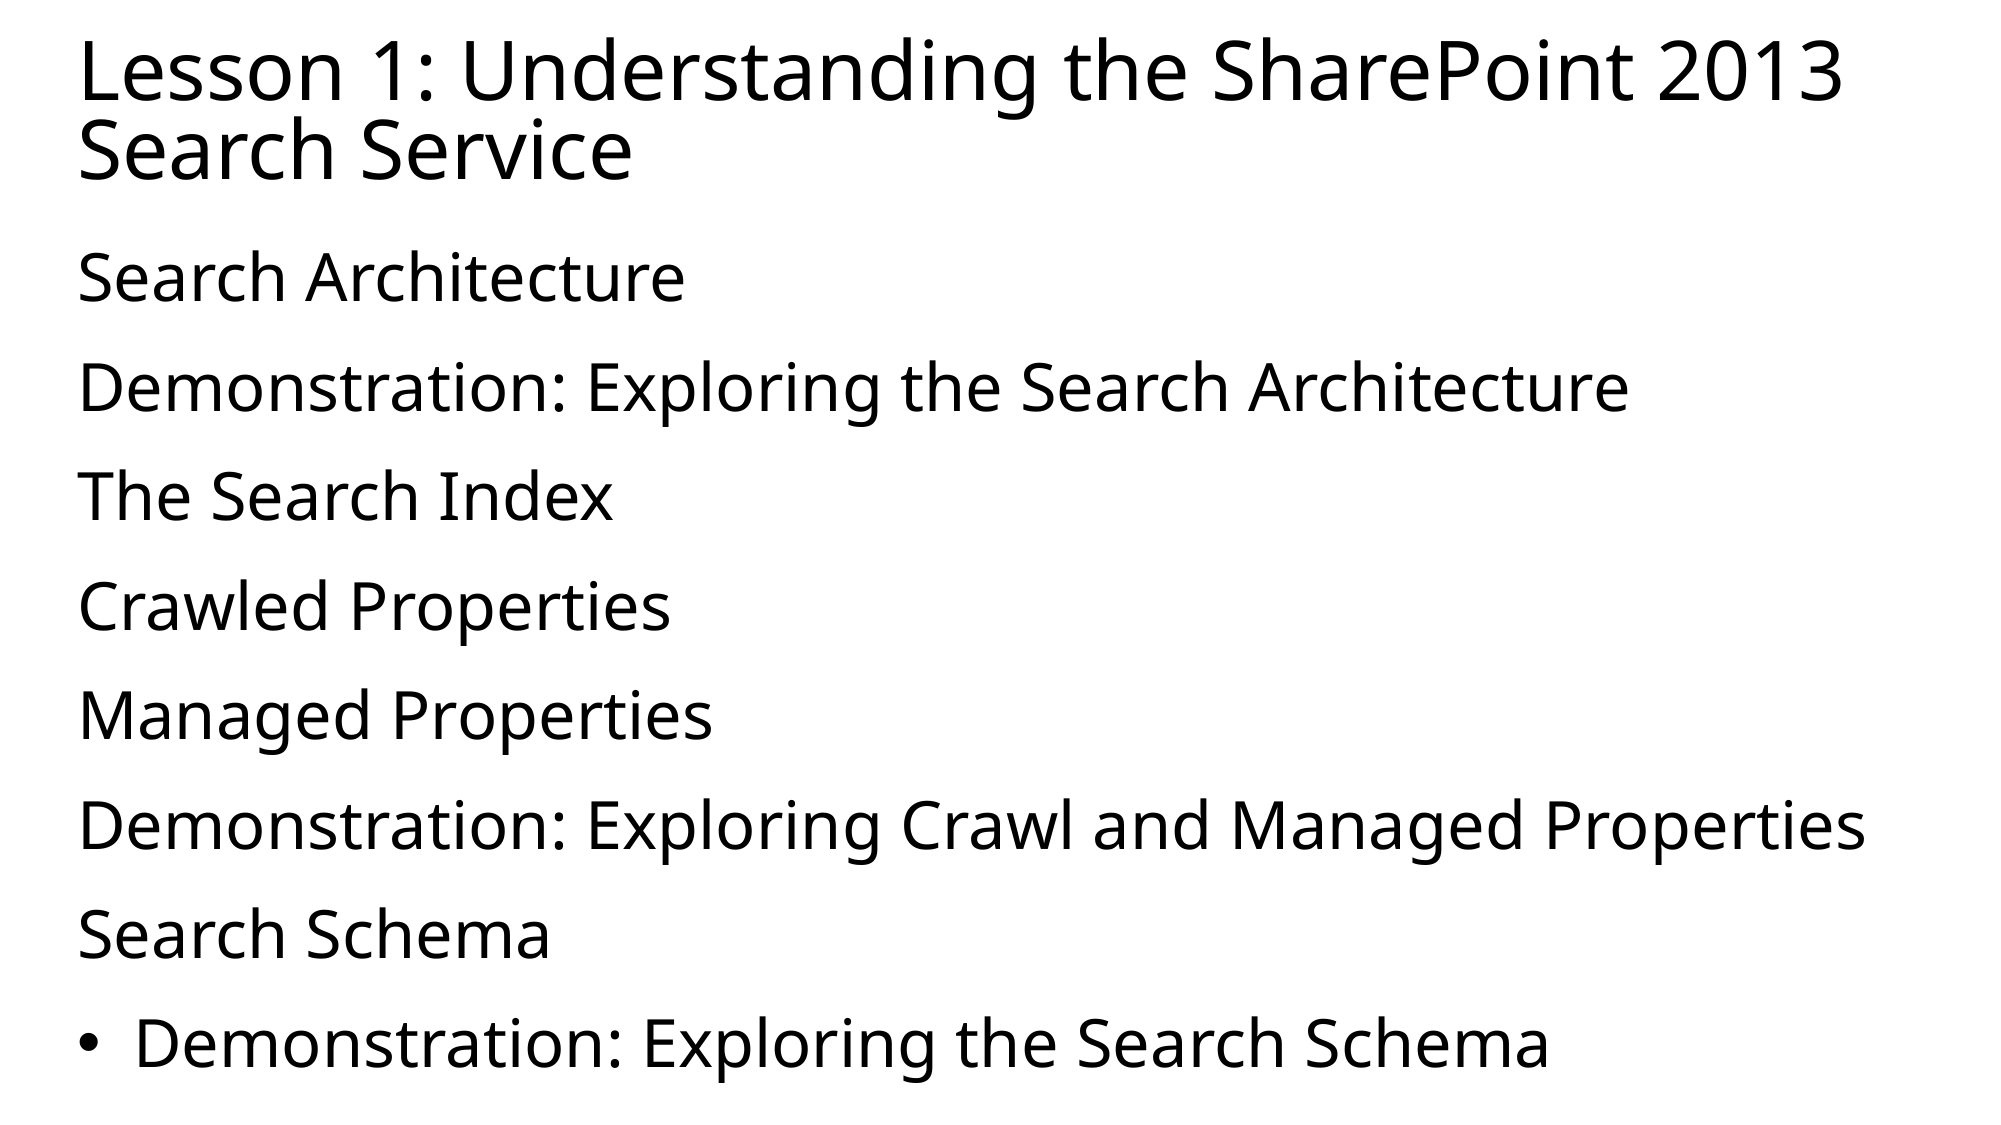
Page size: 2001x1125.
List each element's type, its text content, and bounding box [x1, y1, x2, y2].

title Lesson 1: Understanding the SharePoint 2013 Search Service [62, 29, 1953, 205]
list Search Architecture Demonstration: Exploring the Search Architecture The Search Index Crawled Properties Managed Properties Demonstration: Exploring Crawl and Managed Properties Search Schema Demonstration: Exploring the Search Schema [62, 227, 1953, 1096]
